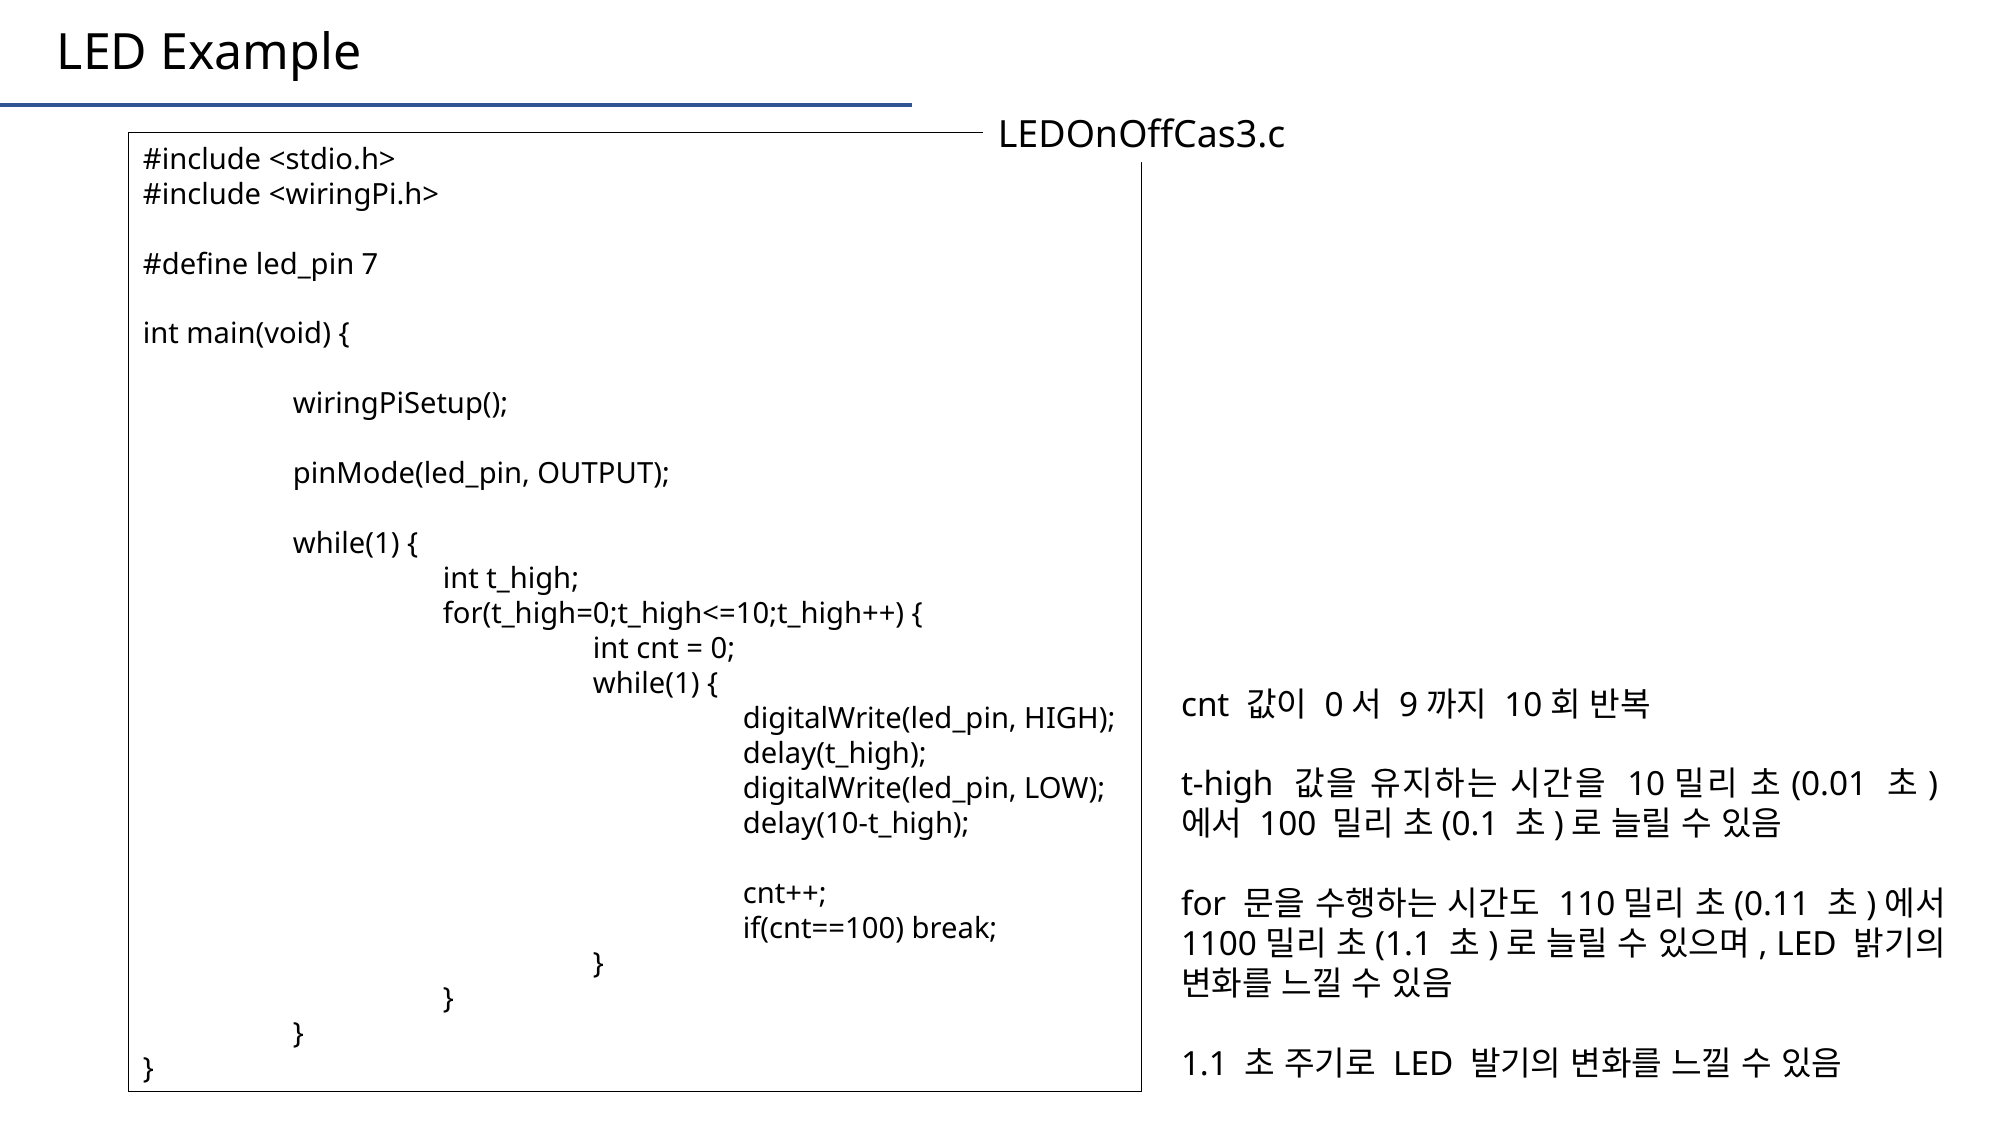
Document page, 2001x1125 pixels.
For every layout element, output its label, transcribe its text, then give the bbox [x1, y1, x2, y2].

text_box cnt 값이 0서 9까지 10회 반복 t-high 값을 유지하는 시간을 10밀리 초(0.01 초)에서 100 밀리 초(0.1 초)로 늘릴 수 있음 for 문을 수행하는 시간도 110밀리 초(0.11 초)에서 1100밀리 초(1.1 초)로 늘릴 수 있으며, LED 밝기의 변화를 느낄 수 있음 1.1 초 주기로 LED 발기의 변화를 느낄 수 있음 [1166, 675, 1961, 1090]
text_box #include <stdio.h> #include <wiringPi.h> #define led_pin 7 int main(void) { wiringPiSetup(); pinMode(led_pin, OUTPUT); while(1) { int t_high; for(t_high=0;t_high<=10;t_high++) { int cnt = 0; while(1) { digitalWrite(led_pin, HIGH); delay(t_high); digitalWrite(led_pin, LOW); delay(10-t_high); cnt++; if(cnt==100) break; } } } } [128, 132, 1142, 1092]
text_box LEDOnOffCas3.c [983, 102, 1301, 163]
text_box LED Example [42, 12, 377, 88]
